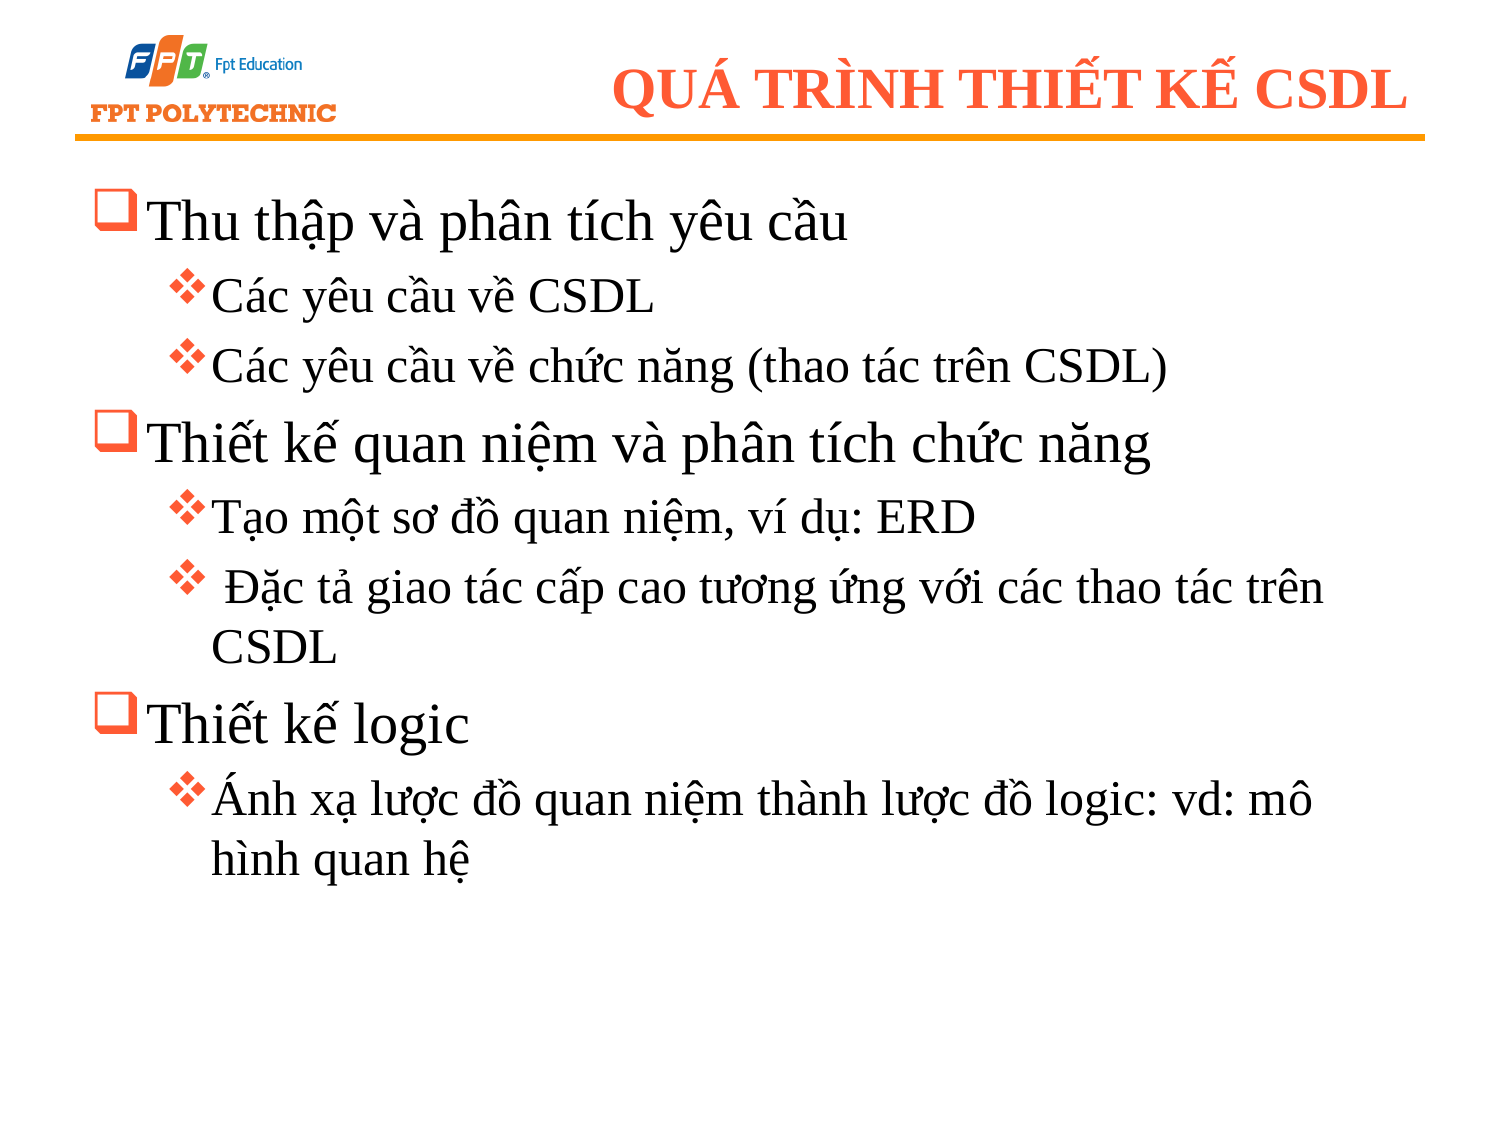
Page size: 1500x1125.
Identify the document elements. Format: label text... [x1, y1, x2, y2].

picture [91, 35, 338, 122]
list Thu thập và phân tích yêu cầu Các yêu cầu về CSDL Các yêu cầu về chức năng (thao tác trên CSDL) Thiết kế quan niệm và phân tích chức năng Tạo một sơ đồ quan niệm, ví dụ: ERD Đặc tả giao tác cấp cao tương ứng với các thao tác trên CSDL Thiết kế logic Ánh xạ lược đồ quan niệm thành lược đồ logic: vd: mô hình quan hệ [75, 174, 1425, 1038]
title Quá trình thiết kế CSDL [337, 45, 1425, 125]
